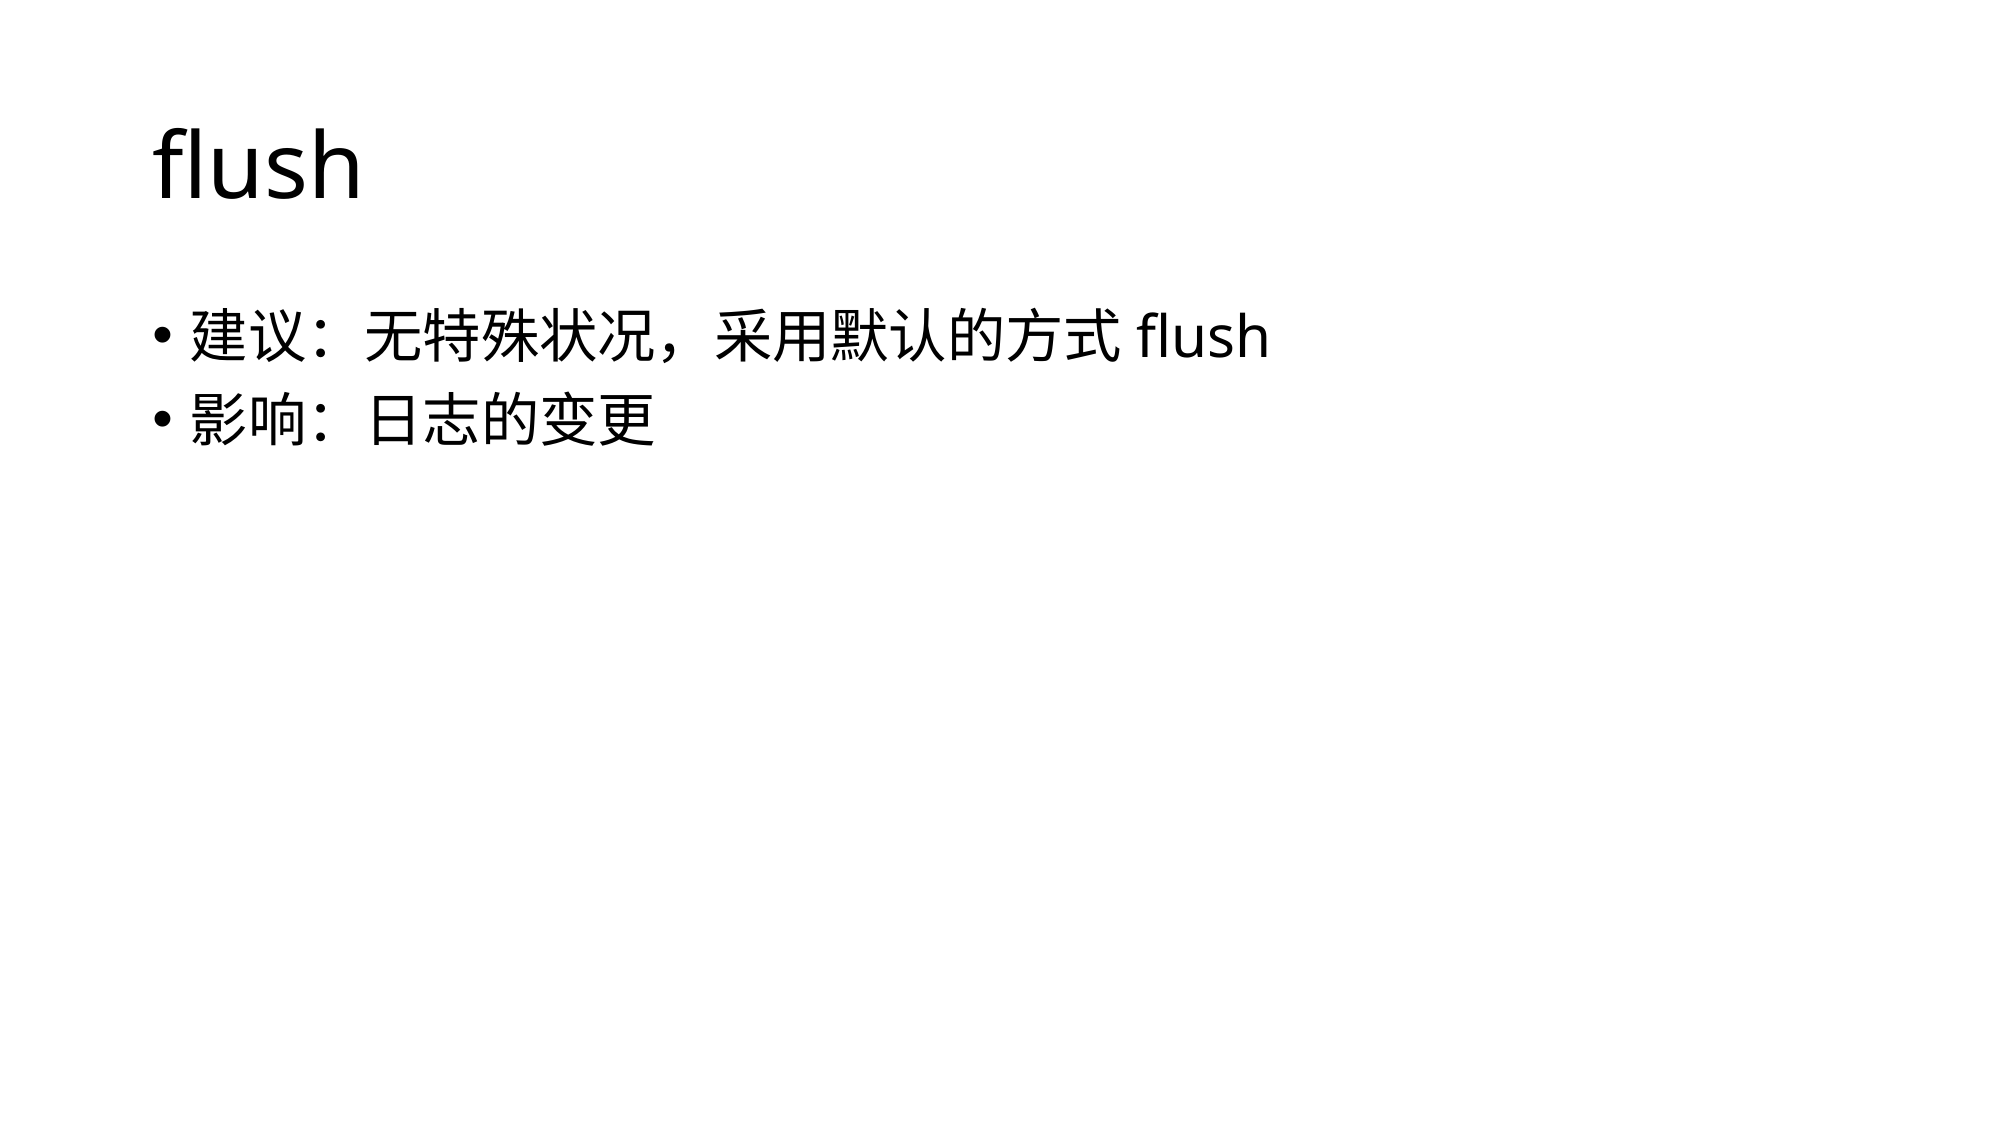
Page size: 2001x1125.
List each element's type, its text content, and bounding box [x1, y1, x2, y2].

title flush [137, 59, 1863, 278]
list 建议：无特殊状况，采用默认的方式flush 影响：日志的变更 [137, 299, 1863, 1014]
